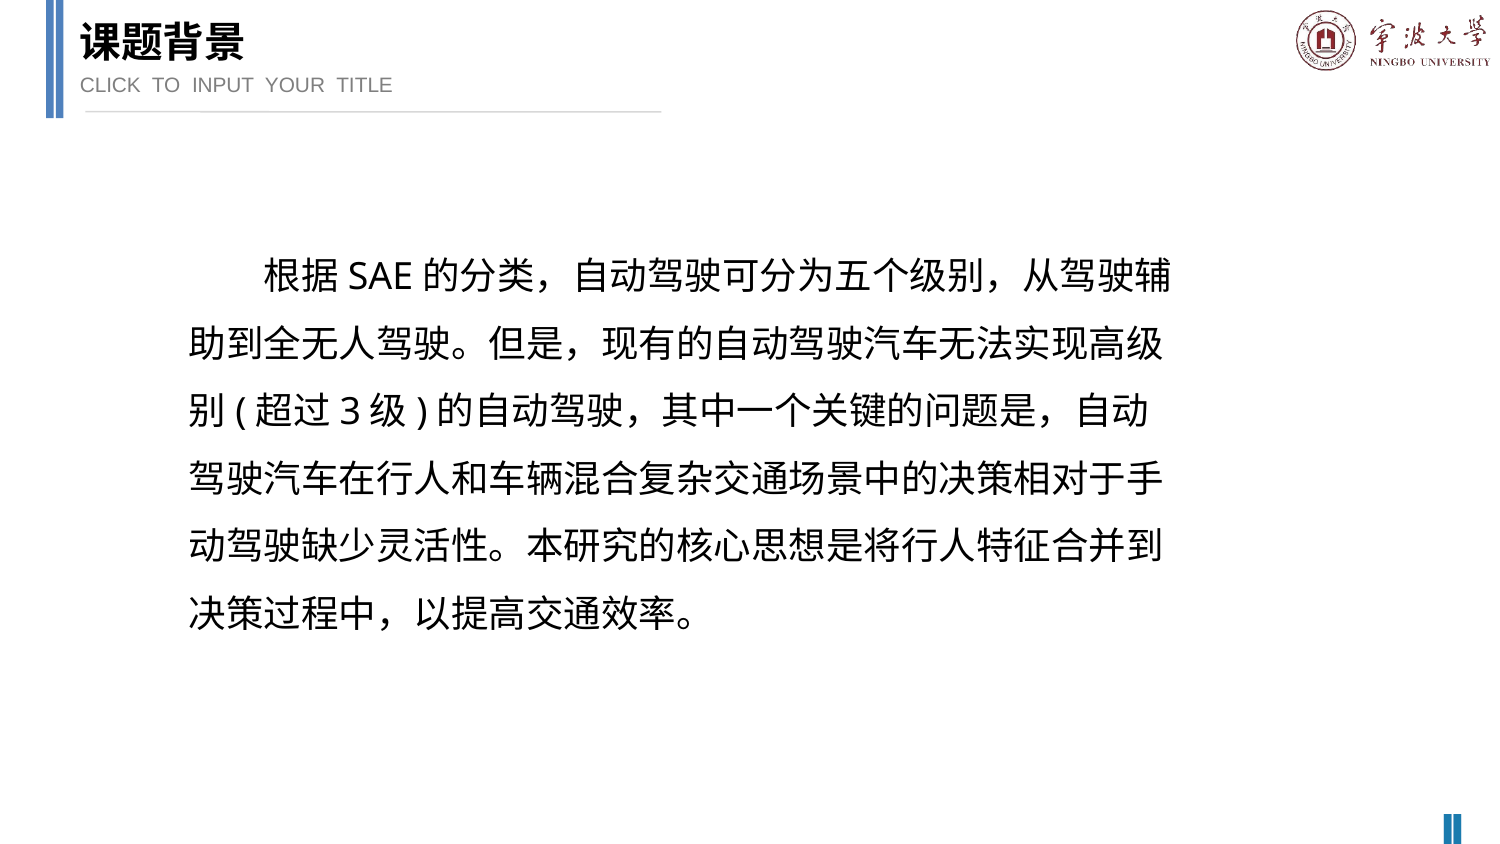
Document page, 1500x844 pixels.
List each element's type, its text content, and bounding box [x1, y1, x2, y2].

list 课题背景 [64, 8, 671, 84]
text_box 根据SAE的分类，自动驾驶可分为五个级别，从驾驶辅助到全无人驾驶。但是，现有的自动驾驶汽车无法实现高级别(超过3级)的自动驾驶，其中一个关键的问题是，自动驾驶汽车在行人和车辆混合复杂交通场景中的决策相对于手动驾驶缺少灵活性。本研究的核心思想是将行人特征合并到决策过程中，以提高交通效率。 [174, 252, 1197, 612]
list CLICK TO INPUT YOUR TITLE [65, 84, 538, 106]
picture [1281, 0, 1500, 84]
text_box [1443, 814, 1462, 844]
